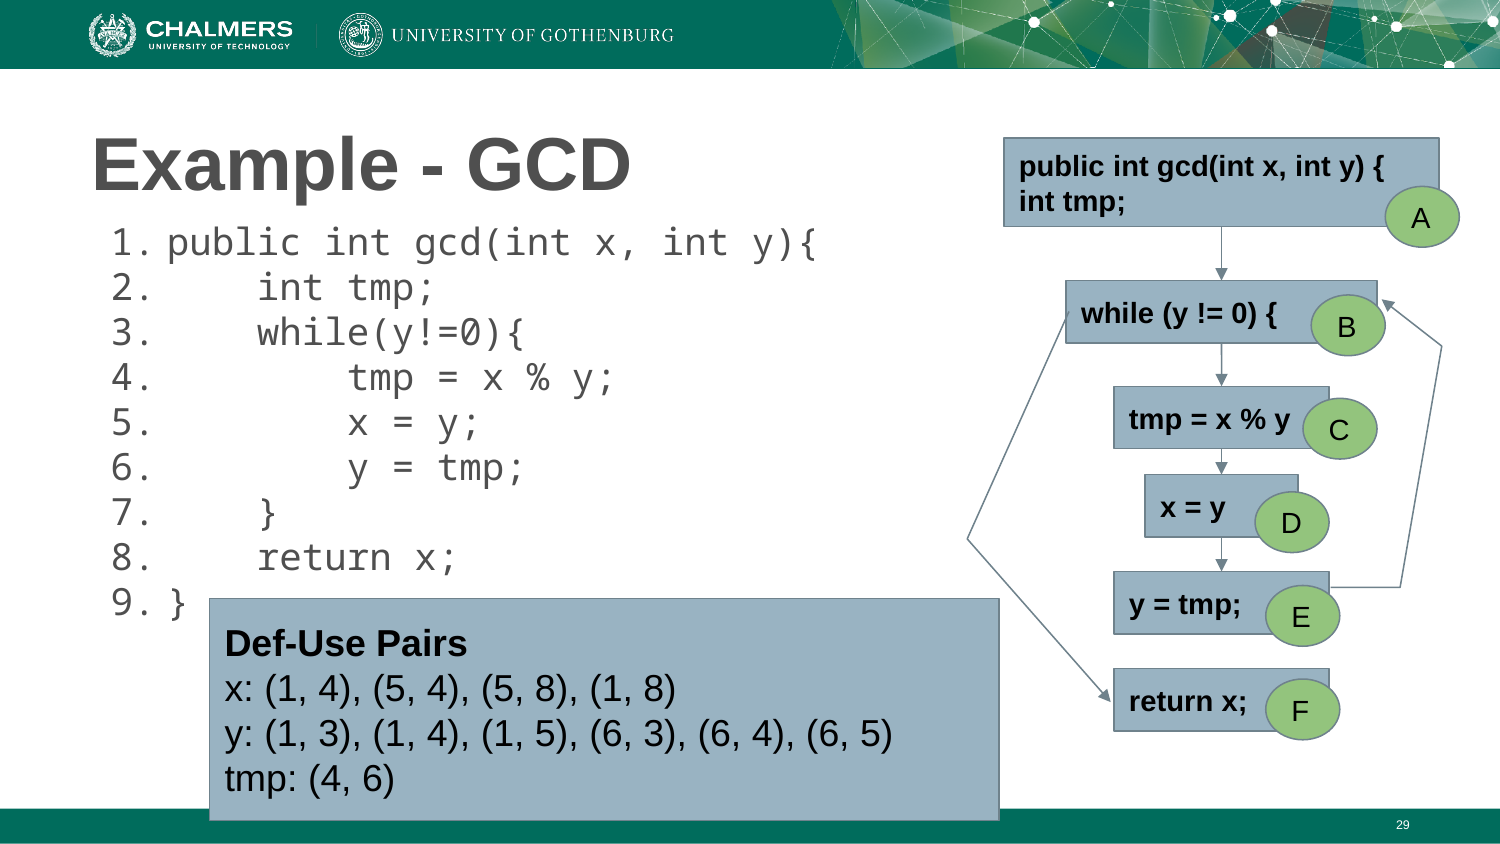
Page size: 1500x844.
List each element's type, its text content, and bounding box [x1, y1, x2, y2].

text_box y = tmp; [1113, 571, 1330, 634]
text_box while (y != 0) { [1065, 280, 1377, 343]
list public int gcd(int x, int y){ int tmp; while(y!=0){ tmp = x % y; x = y; y = tmp; } return x; } [76, 210, 836, 782]
text_box B [1311, 294, 1379, 356]
picture [64, 0, 696, 85]
text_box F [1265, 679, 1340, 740]
text_box D [1255, 491, 1330, 553]
text_box Def-Use Pairs x: (1, 4), (5, 4), (5, 8), (1, 8) y: (1, 3), (1, 4), (1, 5), (6, 3), (6, 4), (6, 5) tmp: (4, 6) [209, 598, 1000, 821]
slide_number ‹#› [1074, 809, 1425, 844]
text_box E [1265, 585, 1340, 647]
text_box tmp = x % y [1113, 386, 1330, 449]
text_box x = y [1145, 474, 1298, 537]
title Example - GCD [76, 100, 1425, 211]
text_box A [1385, 186, 1460, 248]
text_box C [1302, 398, 1362, 460]
picture [759, 0, 1500, 68]
text_box public int gcd(int x, int y) { int tmp; [1003, 137, 1440, 227]
text_box return x; [1113, 668, 1330, 731]
text_box [1330, 299, 1442, 588]
text_box [967, 311, 1111, 703]
